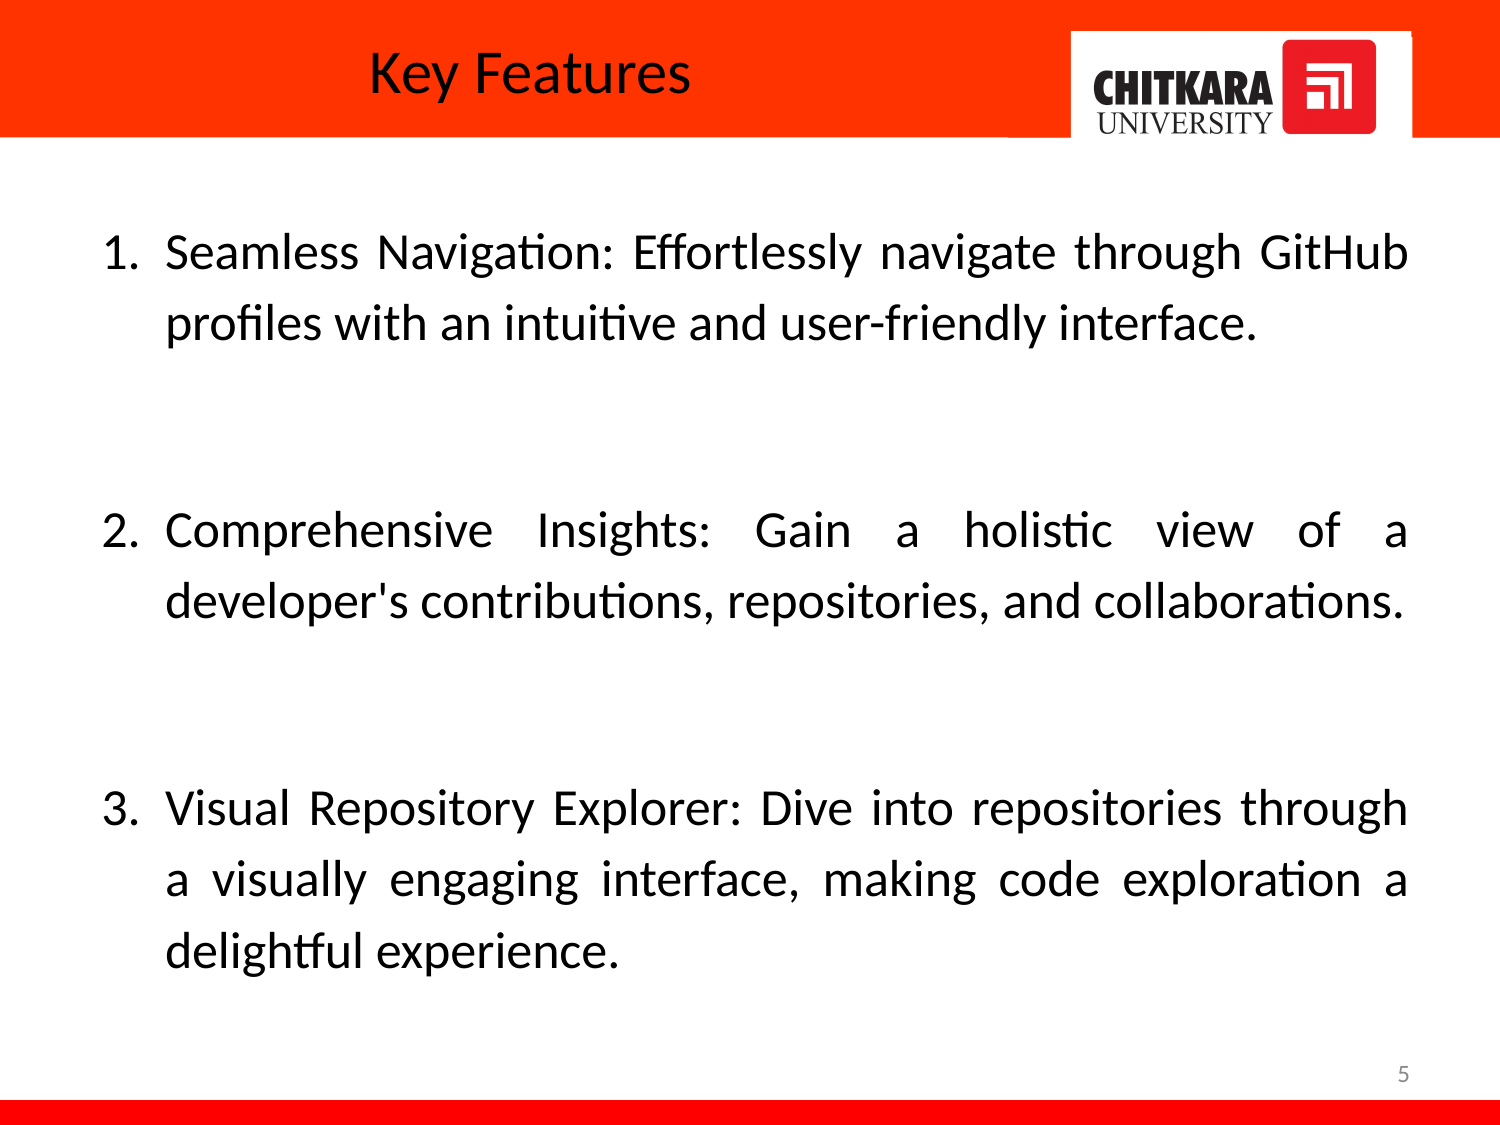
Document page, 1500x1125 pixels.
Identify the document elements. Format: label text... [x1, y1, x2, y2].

picture [1074, 37, 1391, 138]
title Key Features [0, 0, 1063, 138]
list Seamless Navigation: Effortlessly navigate through GitHub profiles with an intuitive and user-friendly interface. Comprehensive Insights: Gain a holistic view of a developer's contributions, repositories, and collaborations. Visual Repository Explorer: Dive into repositories through a visually engaging interface, making code exploration a delightful experience. [75, 200, 1425, 1027]
slide_number ‹#› [1074, 1042, 1425, 1103]
